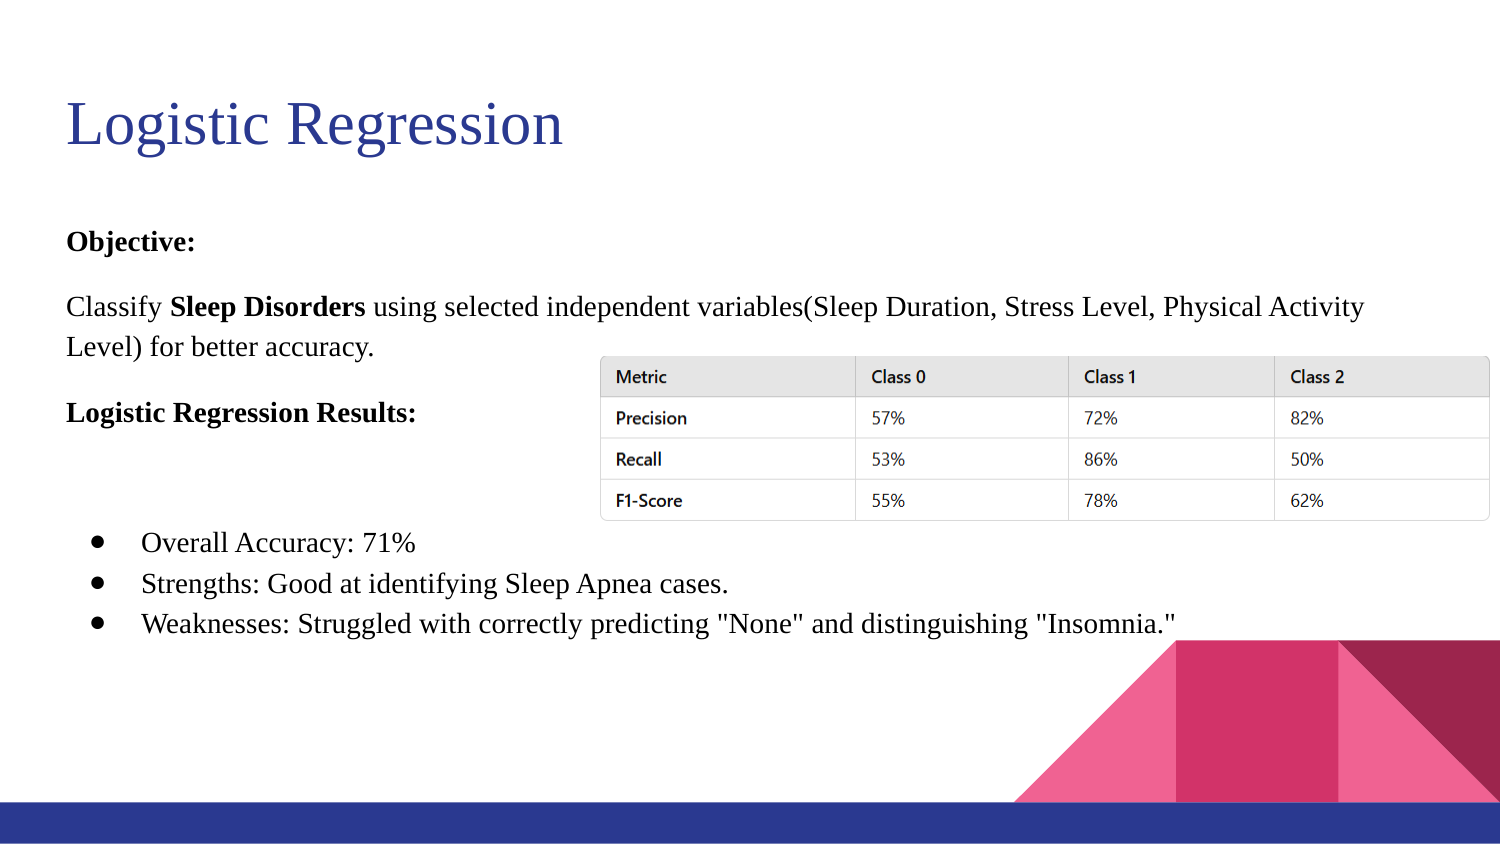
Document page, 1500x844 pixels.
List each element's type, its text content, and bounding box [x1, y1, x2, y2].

list Objective: Classify Sleep Disorders using selected independent variables(Sleep Duration, Stress Level, Physical Activity Level) for better accuracy. Logistic Regression Results: Overall Accuracy: 71% Strengths: Good at identifying Sleep Apnea cases. Weaknesses: Struggled with correctly predicting "None" and distinguishing "Insomnia." [51, 201, 1449, 750]
picture [598, 356, 1490, 522]
title Logistic Regression [51, 67, 1449, 167]
